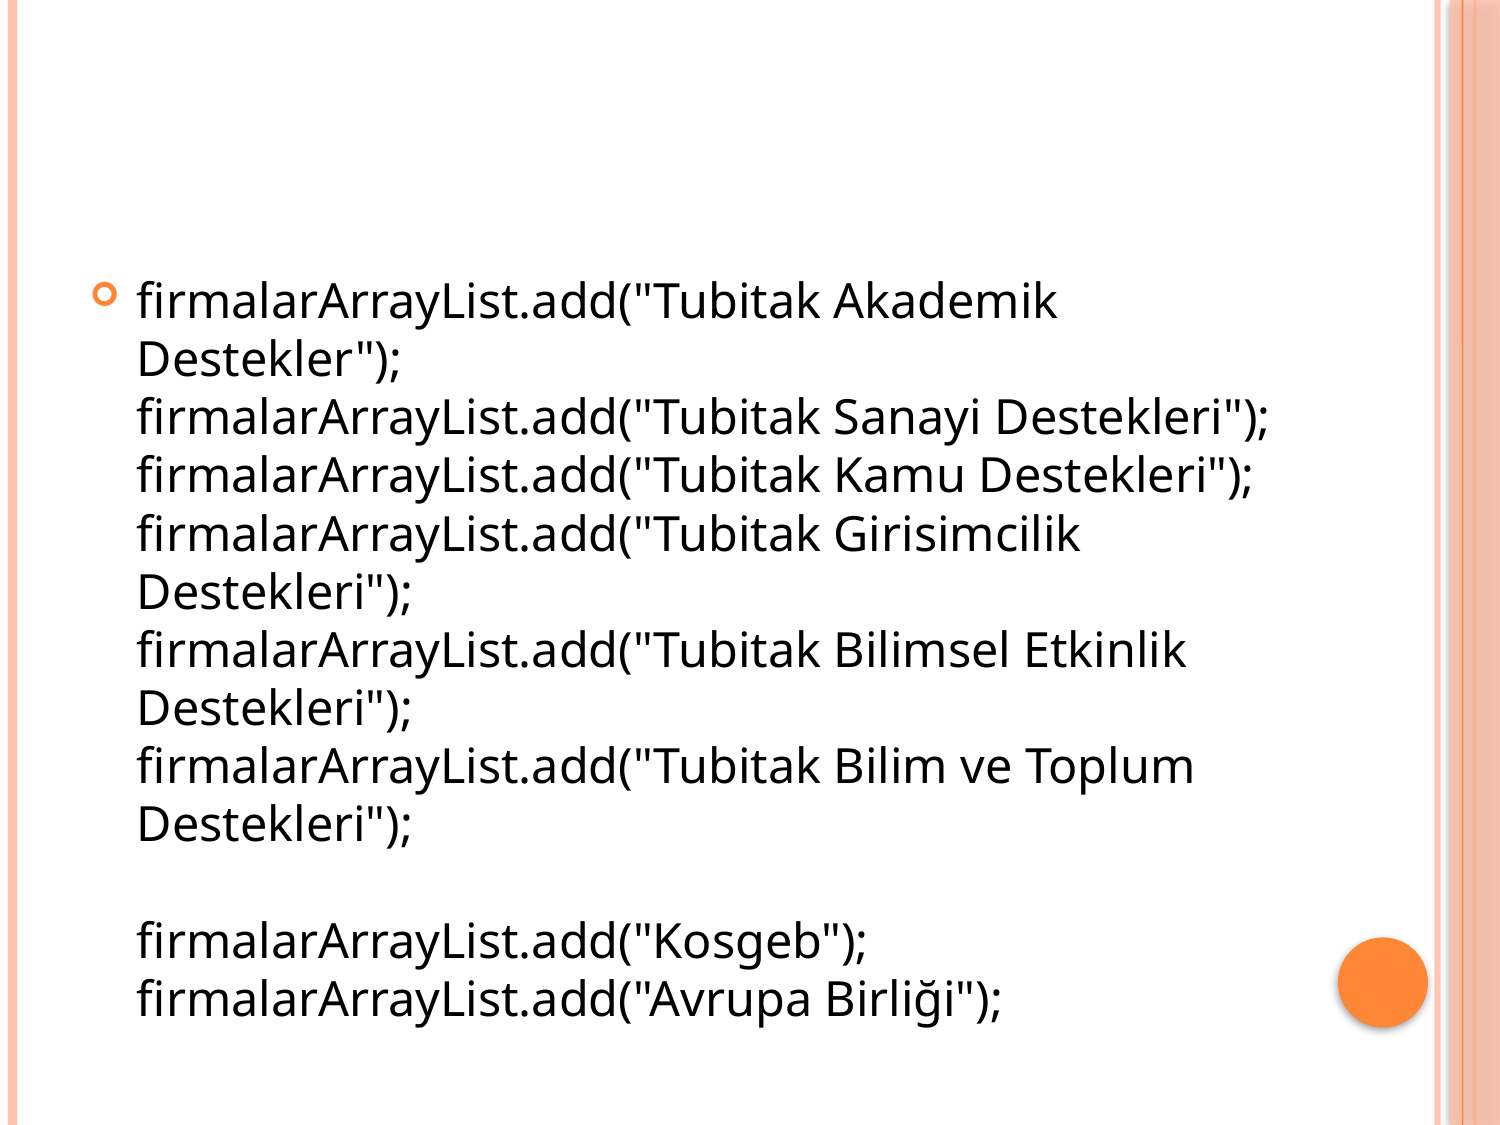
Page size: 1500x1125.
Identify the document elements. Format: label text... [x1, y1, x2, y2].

list firmalarArrayList.add("Tubitak Akademik Destekler"); firmalarArrayList.add("Tubitak Sanayi Destekleri"); firmalarArrayList.add("Tubitak Kamu Destekleri"); firmalarArrayList.add("Tubitak Girisimcilik Destekleri"); firmalarArrayList.add("Tubitak Bilimsel Etkinlik Destekleri"); firmalarArrayList.add("Tubitak Bilim ve Toplum Destekleri"); firmalarArrayList.add("Kosgeb"); firmalarArrayList.add("Avrupa Birliği"); [75, 262, 1300, 1062]
